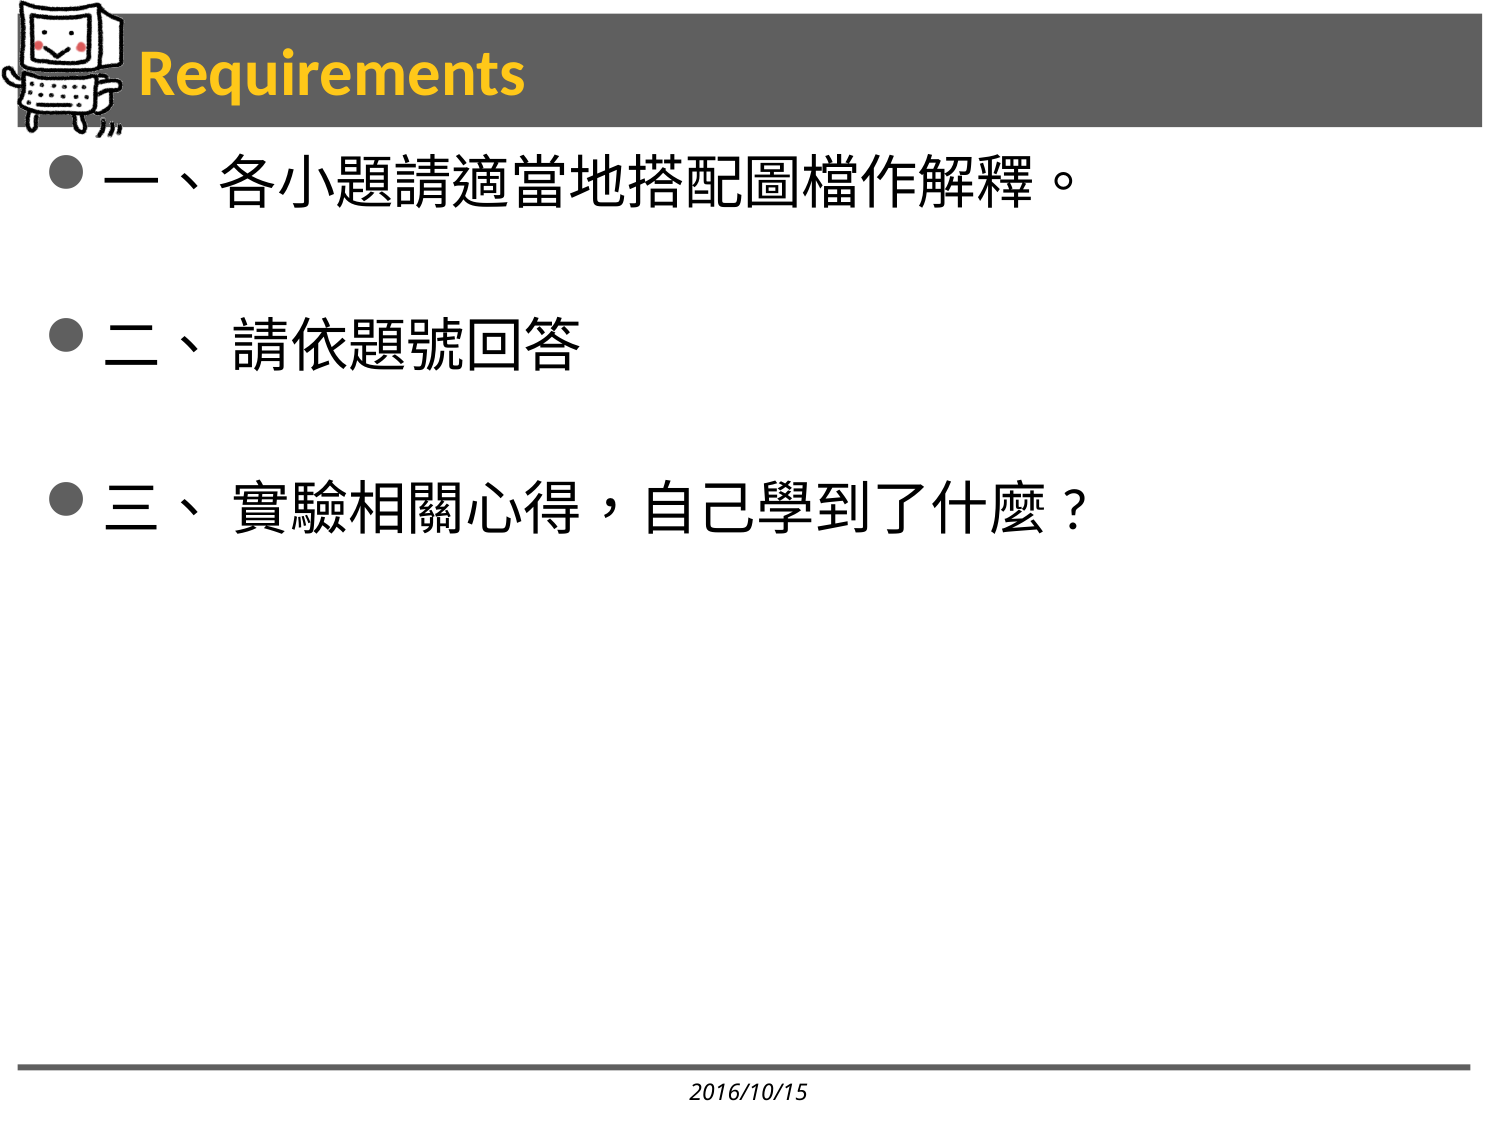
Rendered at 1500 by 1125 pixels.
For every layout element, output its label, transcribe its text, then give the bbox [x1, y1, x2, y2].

picture [0, 0, 128, 138]
title Requirements [123, 30, 1500, 107]
list 一、各小題請適當地搭配圖檔作解釋。 二、 請依題號回答 三、 實驗相關心得，自己學到了什麼? [29, 136, 1471, 1071]
footer 2016/10/15 [510, 1070, 987, 1124]
